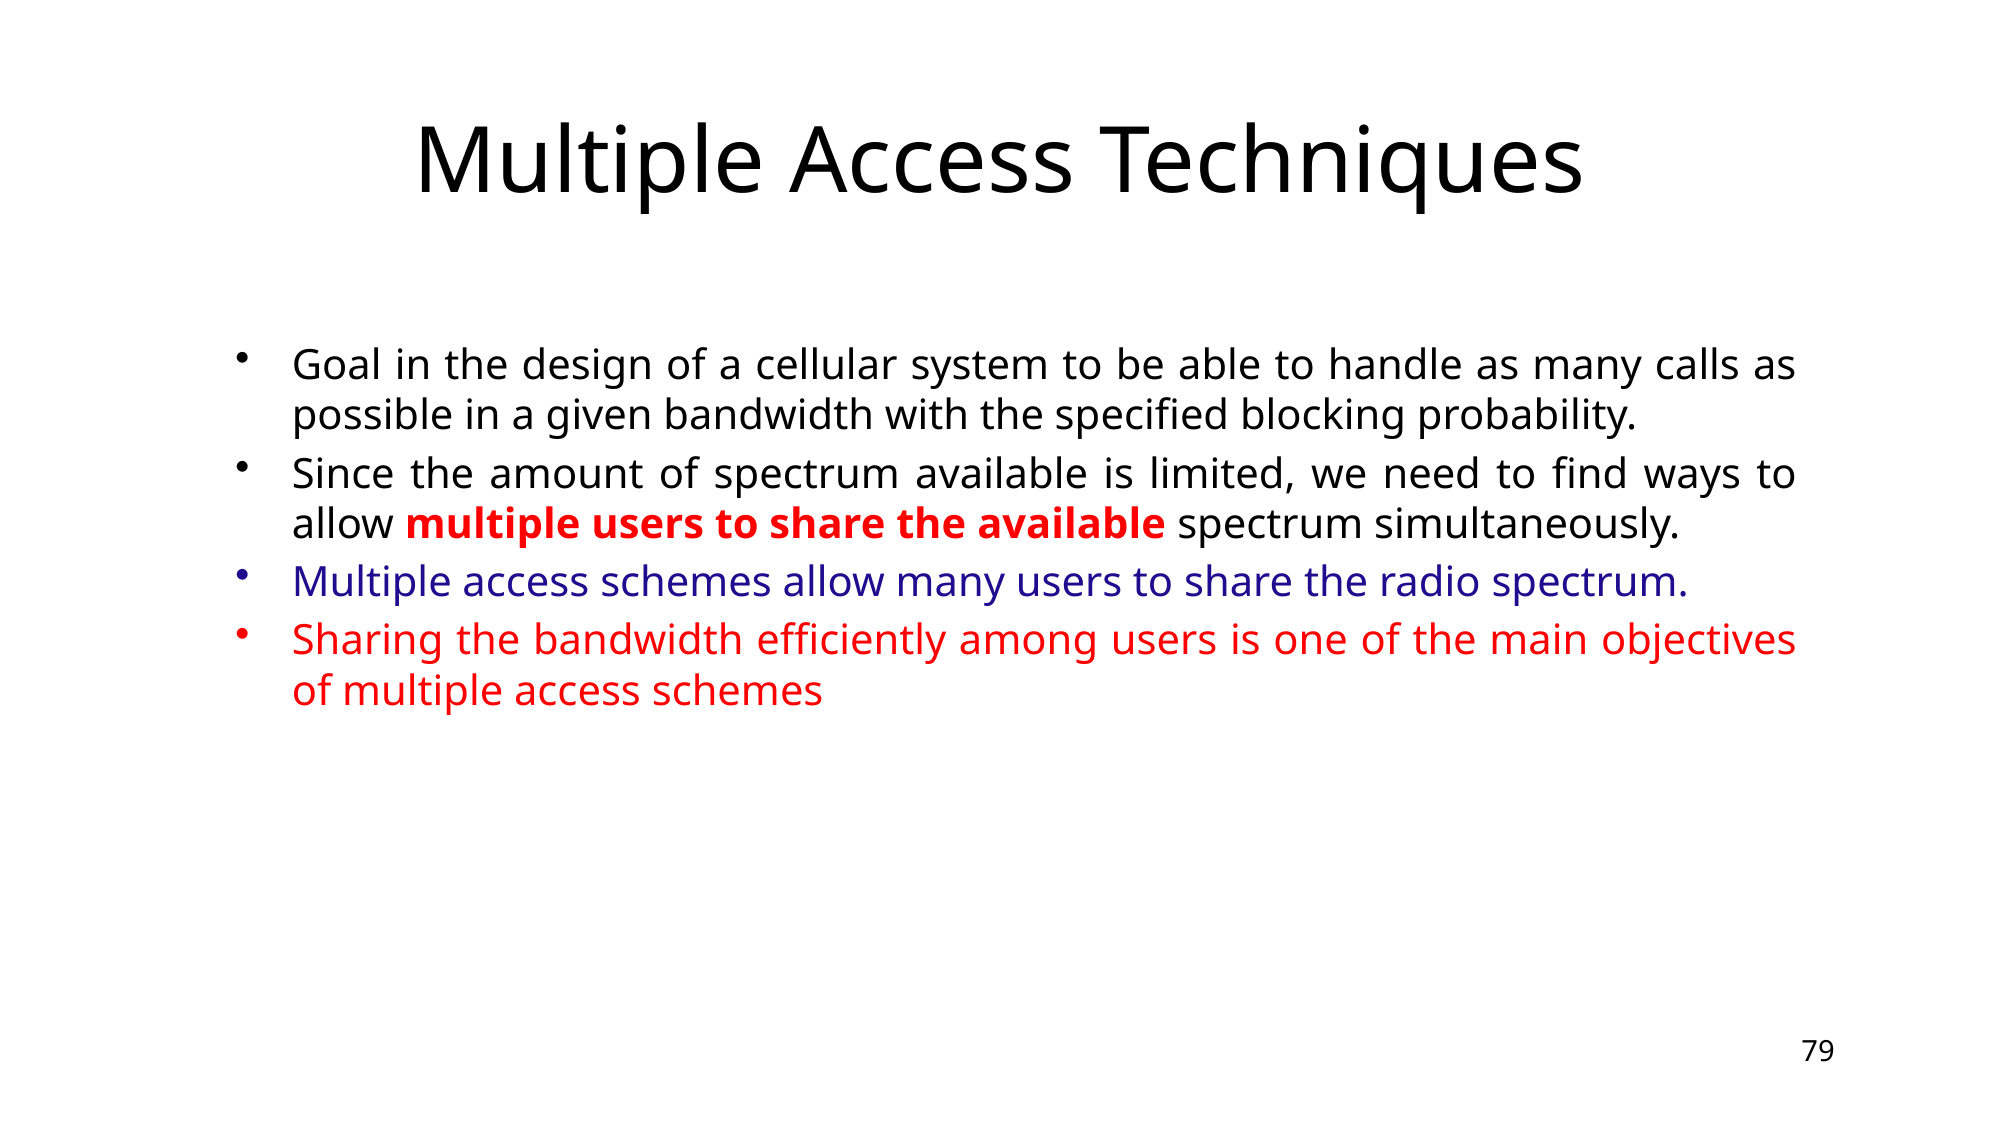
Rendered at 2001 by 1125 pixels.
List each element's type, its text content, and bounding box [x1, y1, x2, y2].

slide_number 79 [1433, 1024, 1851, 1101]
title Multiple Access Techniques [362, 62, 1638, 251]
list Goal in the design of a cellular system to be able to handle as many calls as possible in a given bandwidth with the specified blocking probability. Since the amount of spectrum available is limited, we need to find ways to allow multiple users to share the available spectrum simultaneously. Multiple access schemes allow many users to share the radio spectrum. Sharing the bandwidth efficiently among users is one of the main objectives of multiple access schemes [220, 330, 1813, 863]
